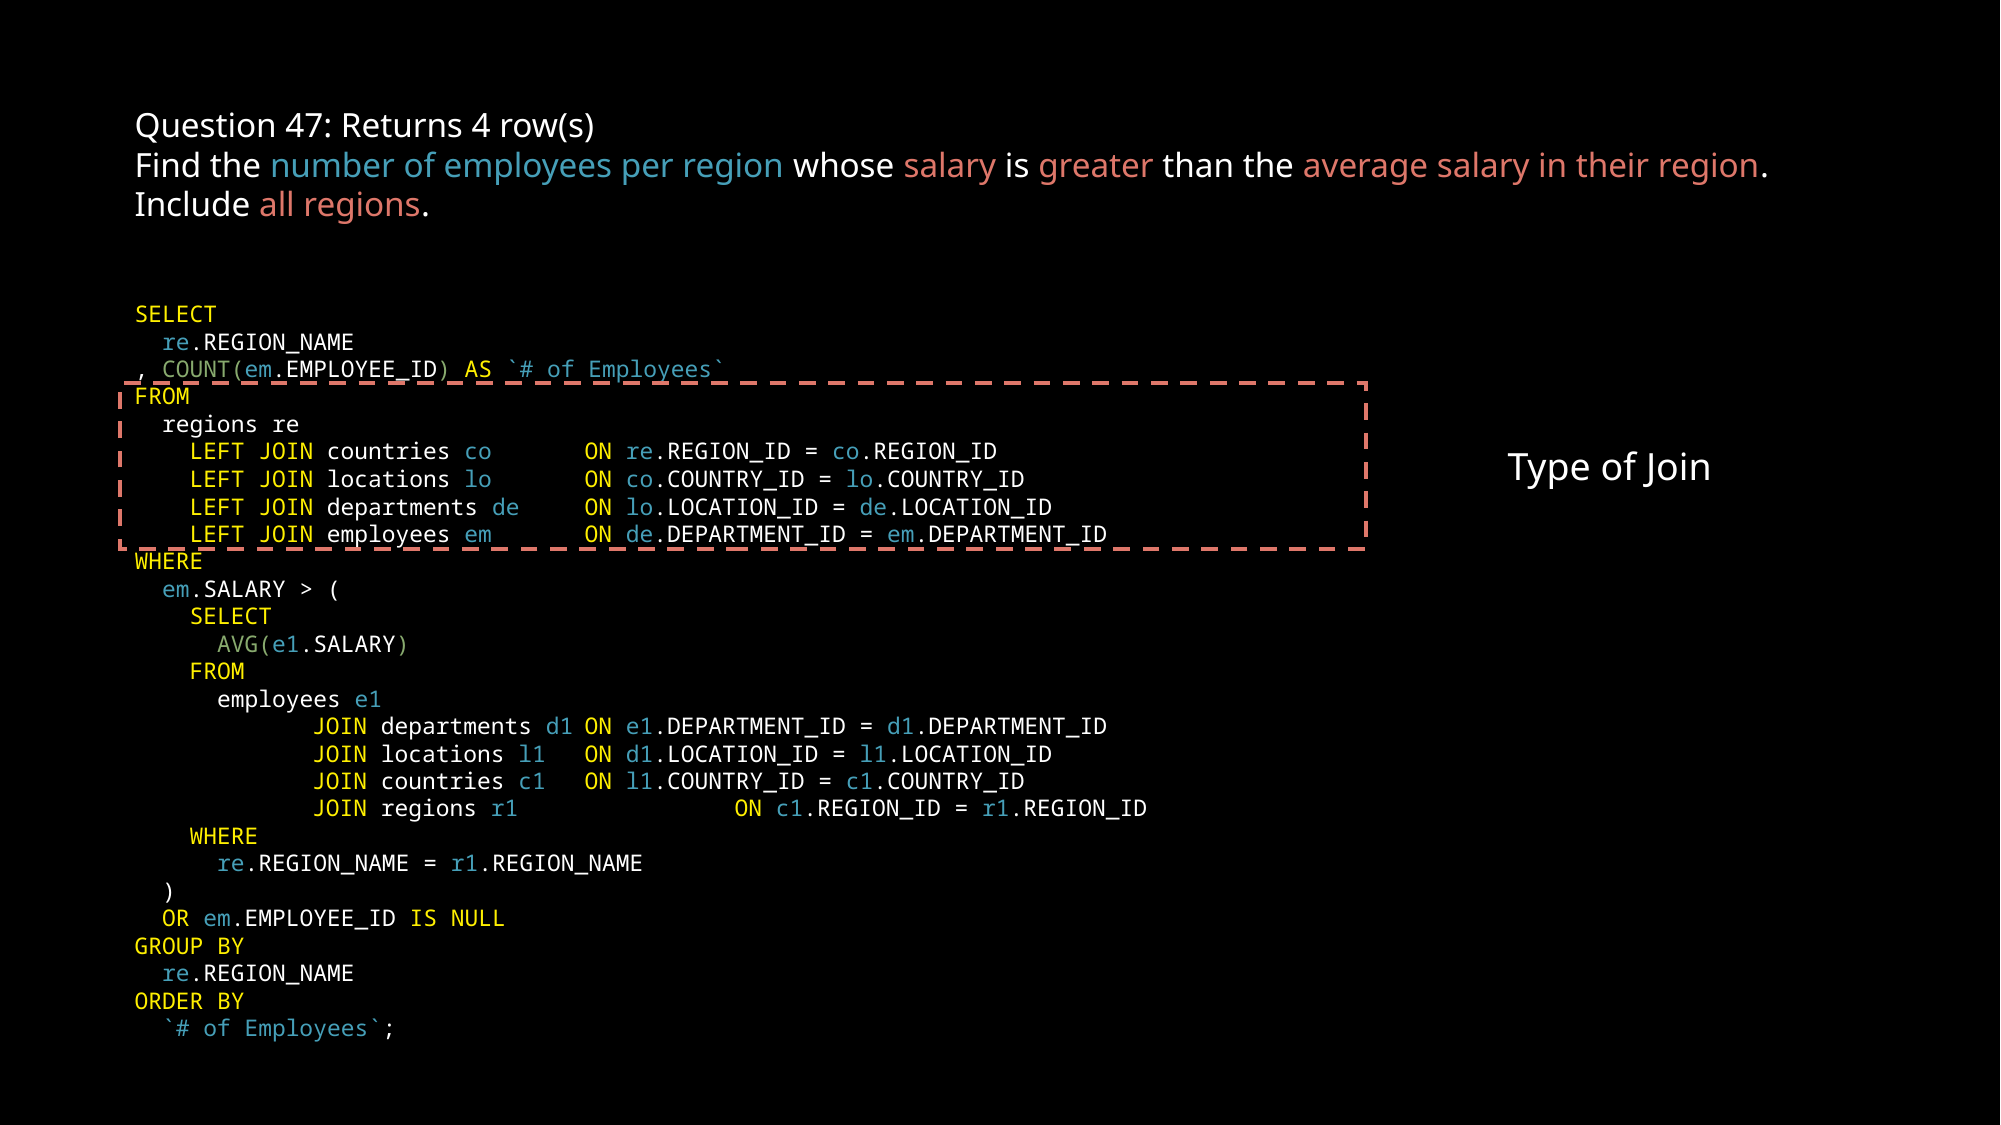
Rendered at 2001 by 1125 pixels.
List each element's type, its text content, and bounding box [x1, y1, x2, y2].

text_box Question 47: Returns 4 row(s) Find the number of employees per region whose salary is greater than the average salary in their region. Include all regions. [119, 96, 1881, 231]
text_box [119, 382, 1367, 550]
text_box Type of Join [1492, 435, 1881, 496]
text_box SELECT re.REGION_NAME , COUNT(em.EMPLOYEE_ID) AS `# of Employees` FROM regions re LEFT JOIN countries co ON re.REGION_ID = co.REGION_ID LEFT JOIN locations lo ON co.COUNTRY_ID = lo.COUNTRY_ID LEFT JOIN departments de ON lo.LOCATION_ID = de.LOCATION_ID LEFT JOIN employees em ON de.DEPARTMENT_ID = em.DEPARTMENT_ID WHERE em.SALARY > ( SELECT AVG(e1.SALARY) FROM employees e1 JOIN departments d1 ON e1.DEPARTMENT_ID = d1.DEPARTMENT_ID JOIN locations l1 ON d1.LOCATION_ID = l1.LOCATION_ID JOIN countries c1 ON l1.COUNTRY_ID = c1.COUNTRY_ID JOIN regions r1 ON c1.REGION_ID = r1.REGION_ID WHERE re.REGION_NAME = r1.REGION_NAME ) OR em.EMPLOYEE_ID IS NULL GROUP BY re.REGION_NAME ORDER BY `# of Employees`; [119, 292, 1881, 1049]
